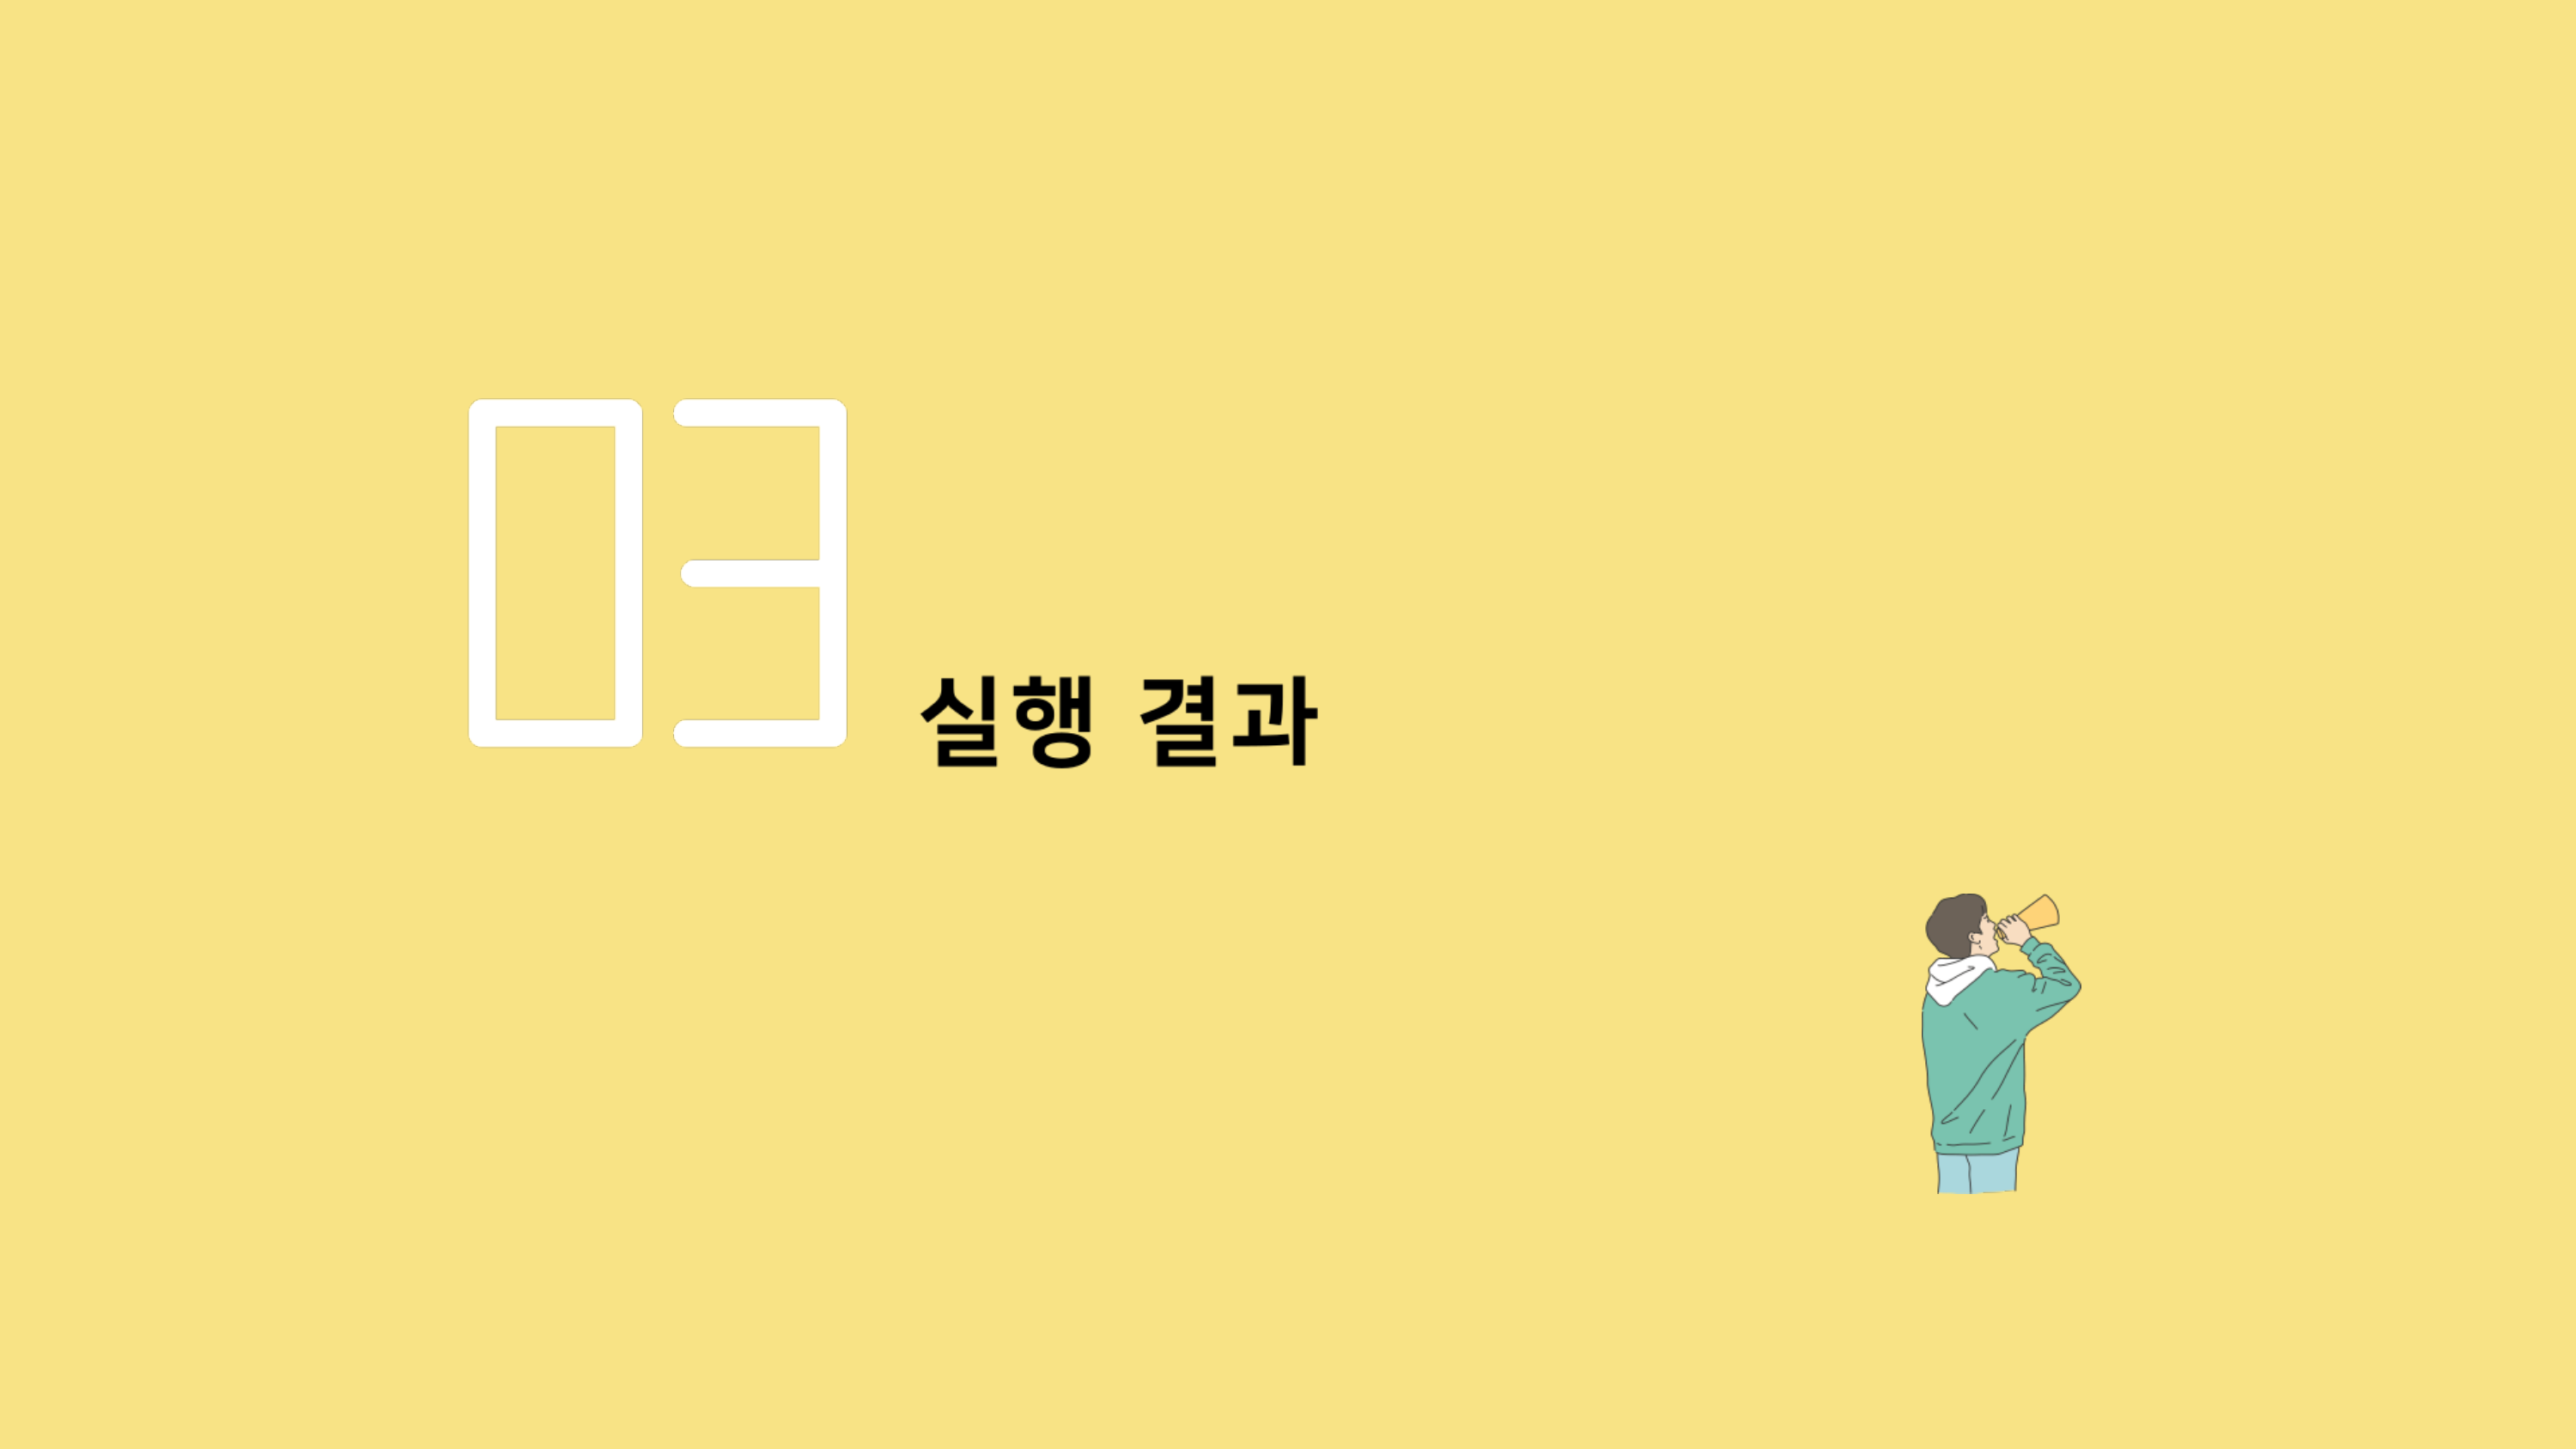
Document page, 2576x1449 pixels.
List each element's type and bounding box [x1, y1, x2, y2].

picture [377, 159, 1361, 955]
text_box [1922, 894, 2081, 1195]
